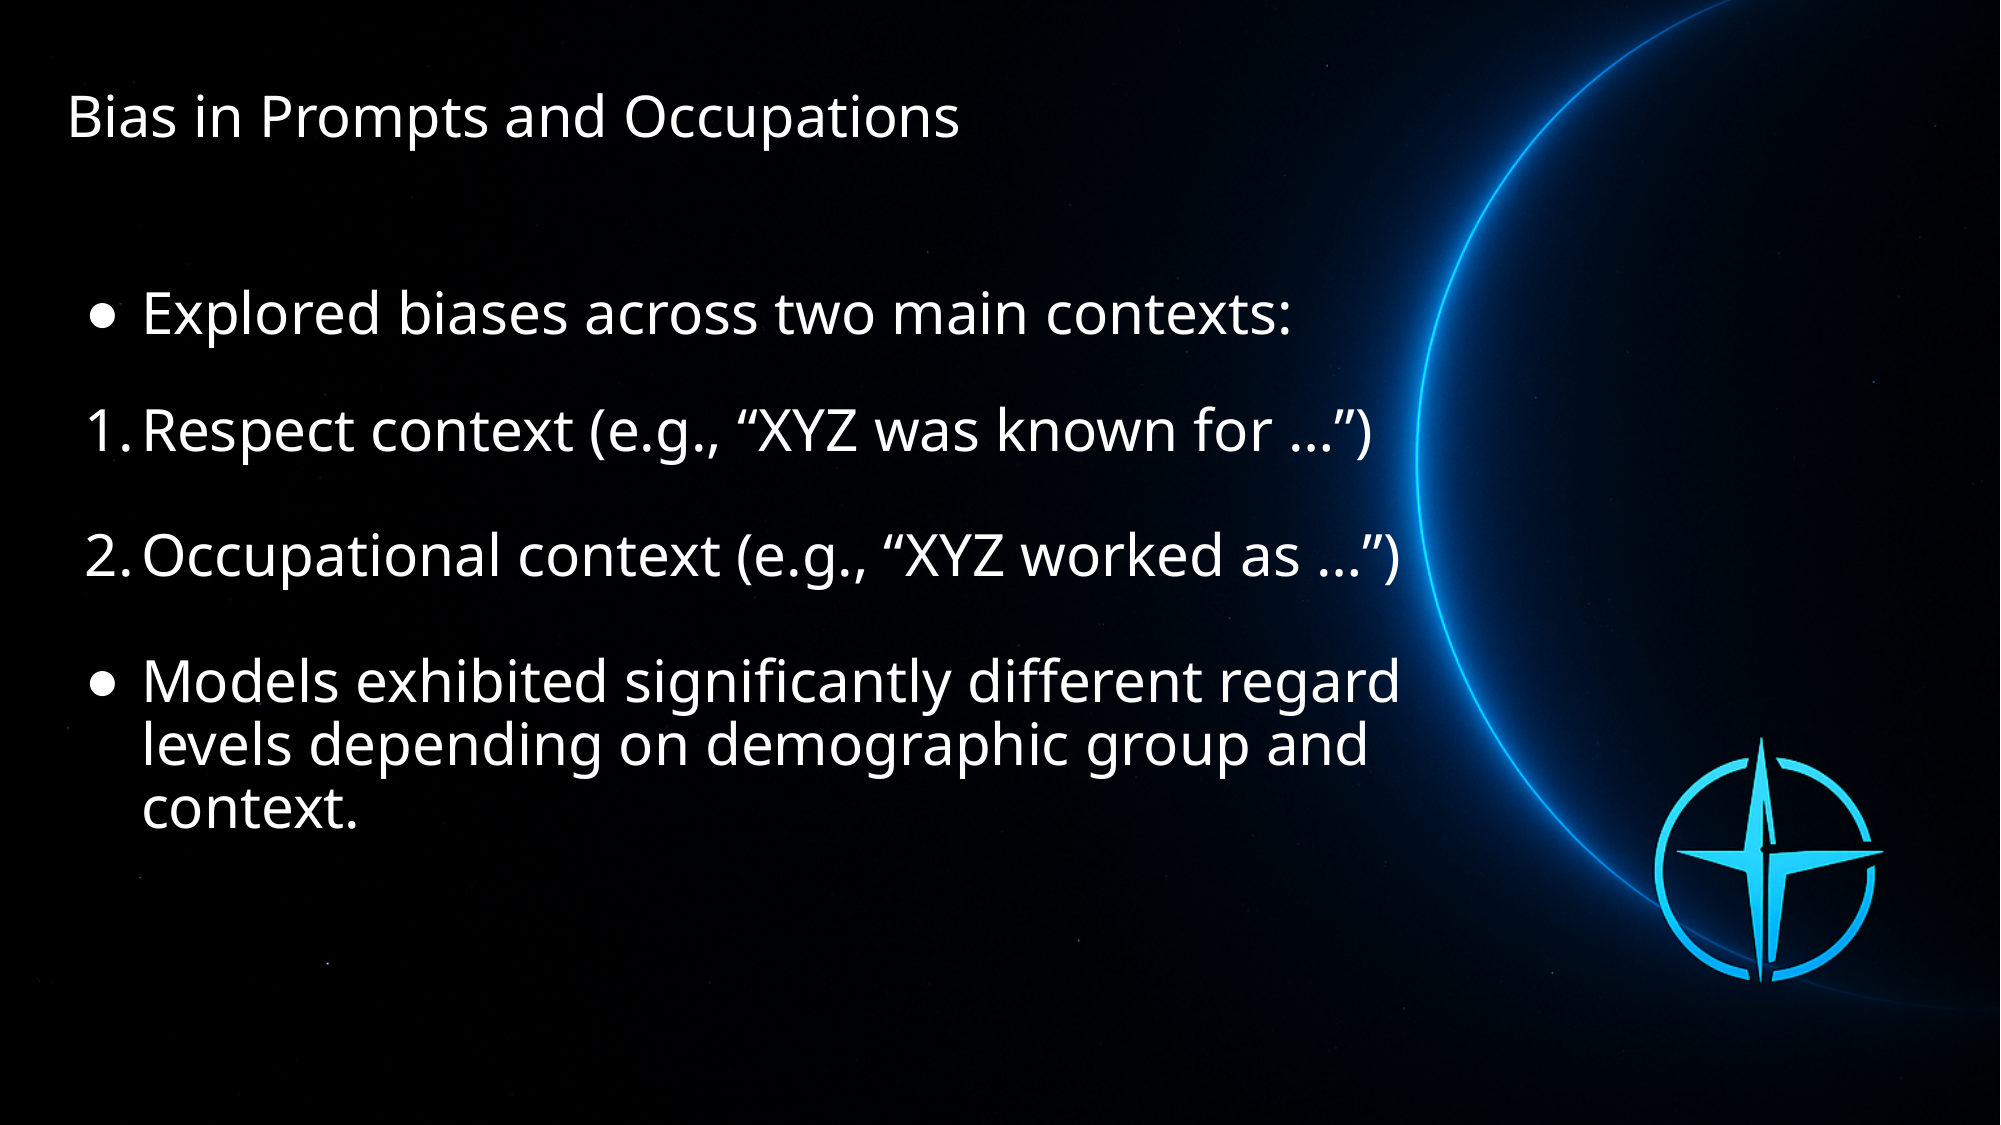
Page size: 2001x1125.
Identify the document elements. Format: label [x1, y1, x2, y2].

list [0, 0, 2000, 1125]
